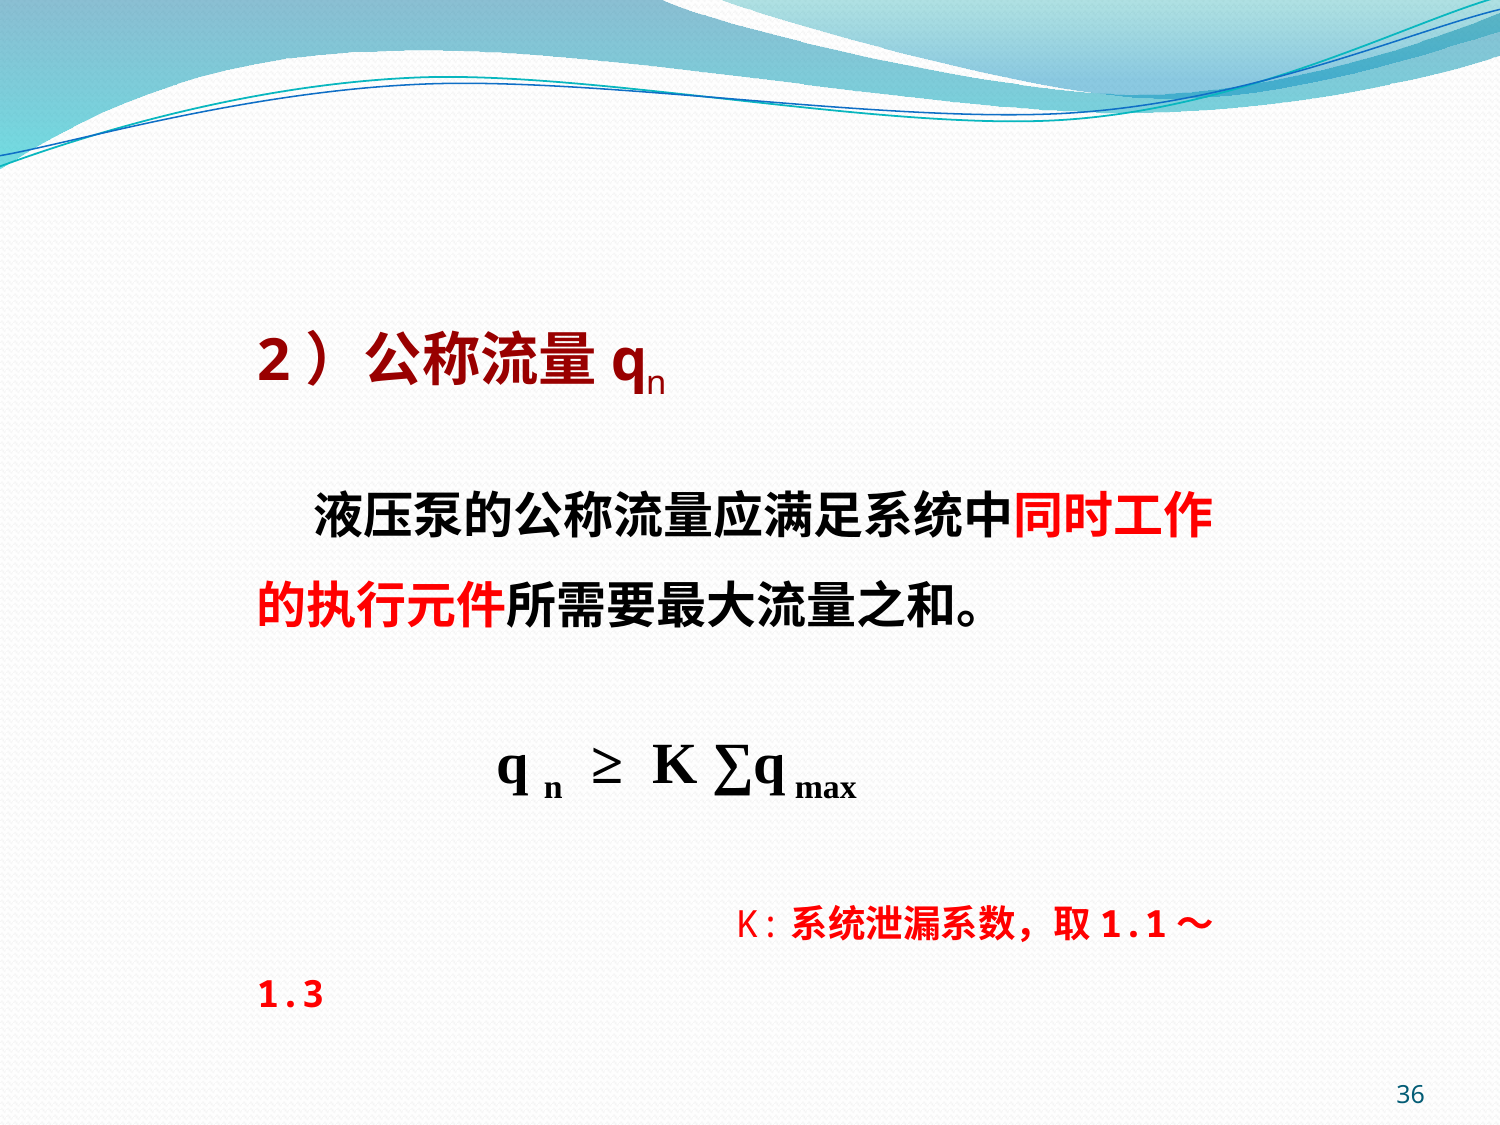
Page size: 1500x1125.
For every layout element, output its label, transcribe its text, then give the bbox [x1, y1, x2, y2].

text_box 2）公称流量qn 液压泵的公称流量应满足系统中同时工作的执行元件所需要最大流量之和。 q n ≥ K ∑q max K:系统泄漏系数，取1.1～1.3 [242, 274, 1270, 1023]
slide_number 36 [1112, 1037, 1425, 1113]
